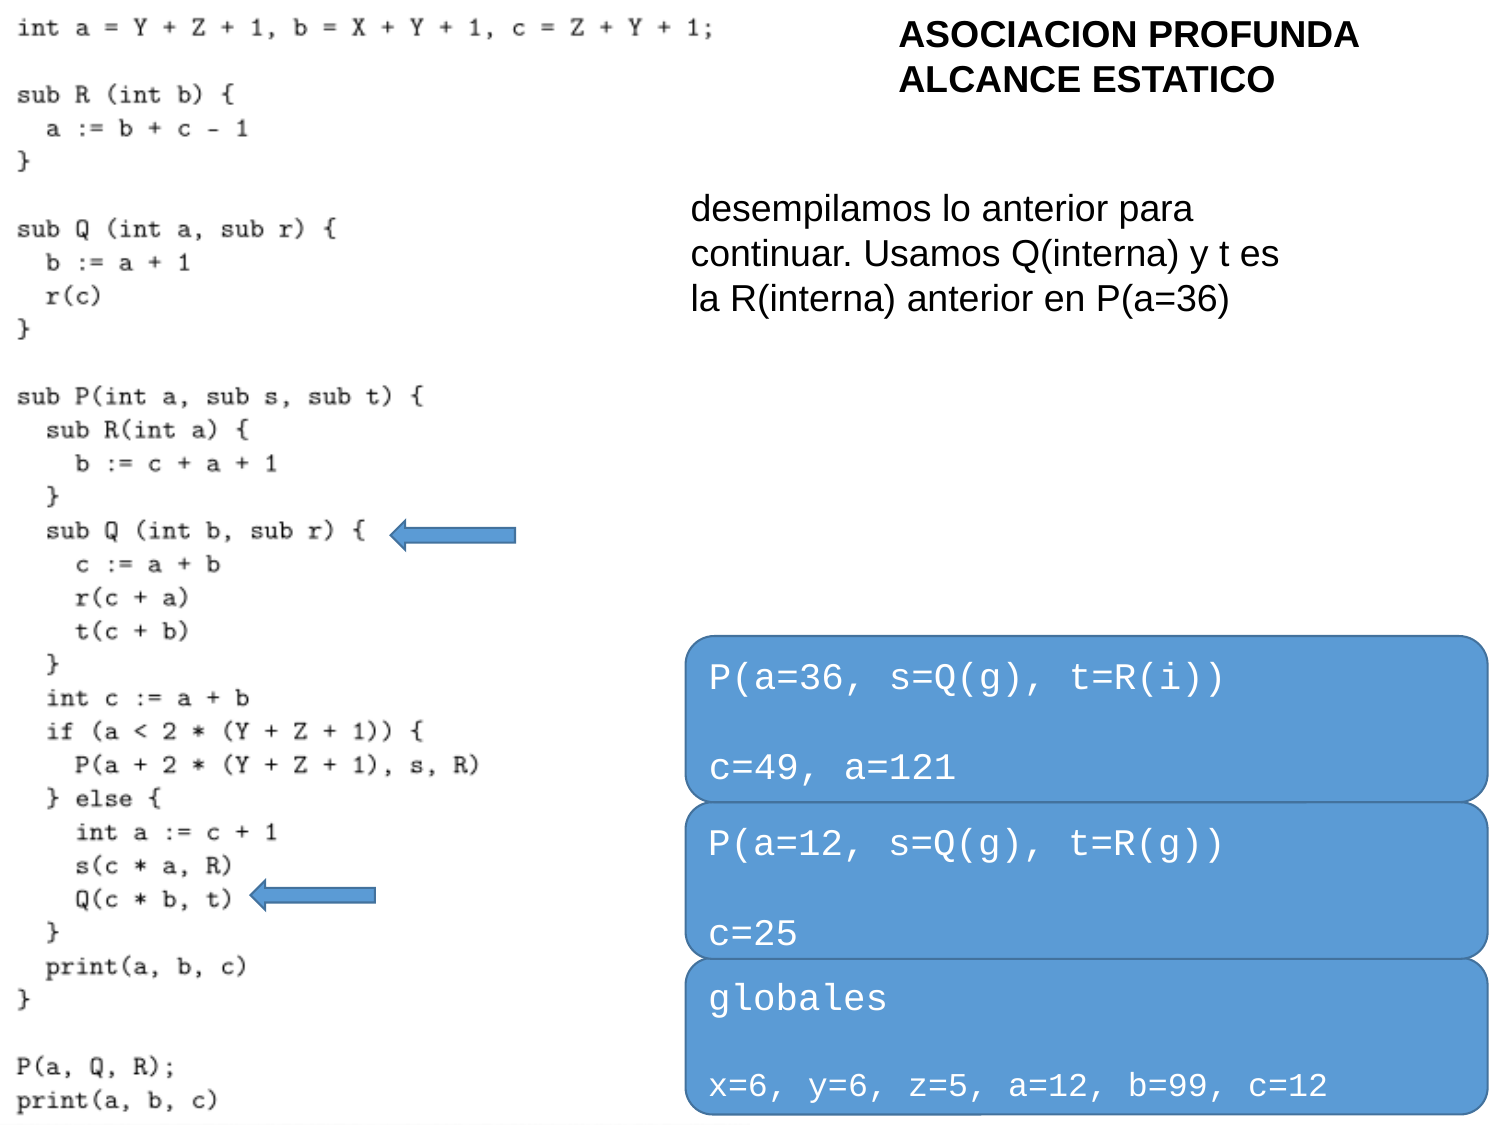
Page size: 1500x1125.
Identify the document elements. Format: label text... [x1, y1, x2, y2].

text_box globales x=6, y=6, z=5, a=12, b=99, c=12 [750, 958, 1489, 1116]
text_box desempilamos lo anterior para continuar. Usamos Q(interna) y t es la R(interna) anterior en P(a=36) [750, 176, 1308, 327]
text_box P(a=36, s=Q(g), t=R(i)) c=49, a=121 [750, 634, 1489, 804]
picture [0, 0, 750, 1125]
text_box P(a=12, s=Q(g), t=R(g)) c=25 [750, 802, 1489, 960]
text_box ASOCIACION PROFUNDA ALCANCE ESTATICO [883, 2, 1500, 108]
